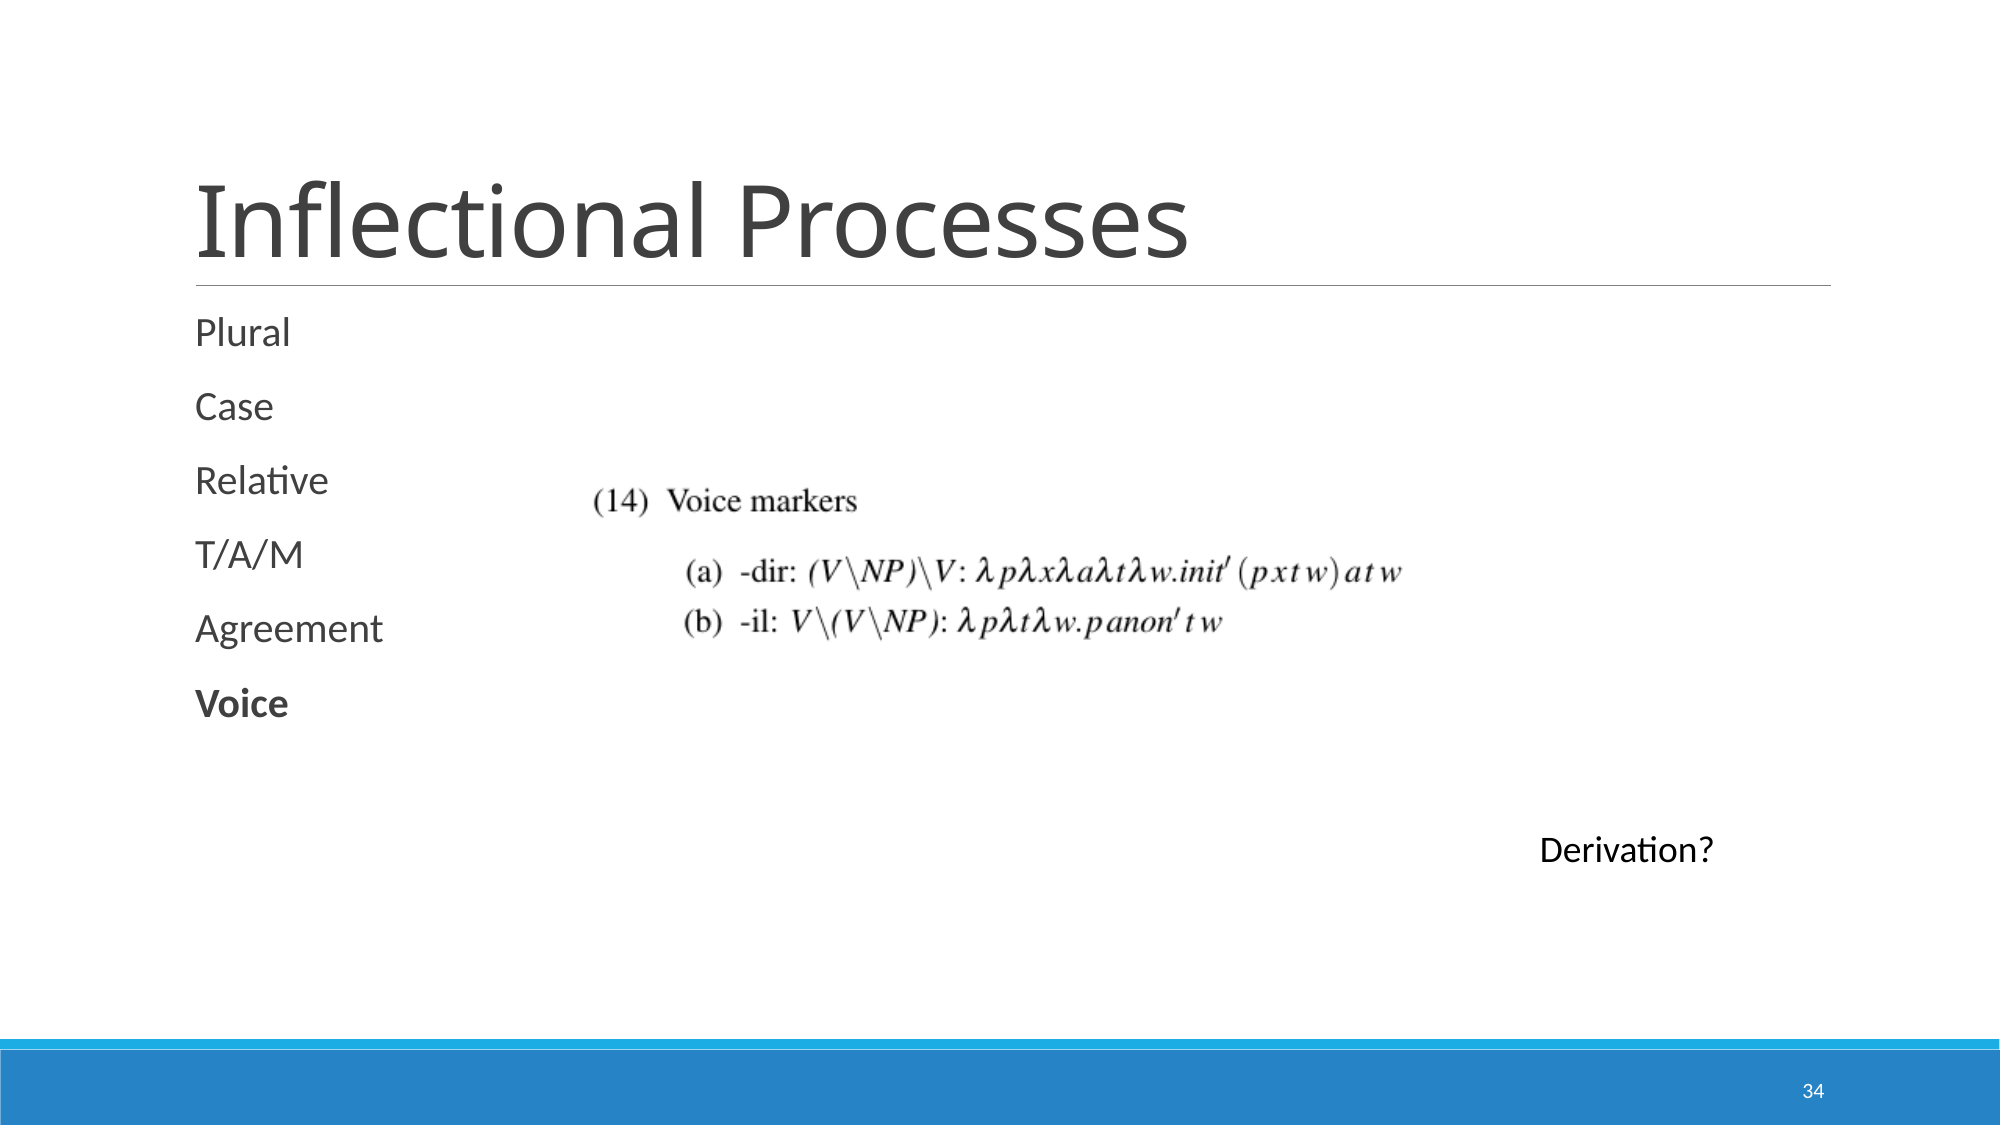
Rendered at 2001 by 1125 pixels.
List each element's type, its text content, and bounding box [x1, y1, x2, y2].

title Inflectional Processes [180, 47, 1830, 285]
list Plural Case Relative T/A/M Agreement Voice [180, 302, 1830, 963]
slide_number 34 [1624, 1059, 1840, 1120]
text_box Derivation? [1525, 818, 1731, 878]
picture [584, 470, 1416, 655]
